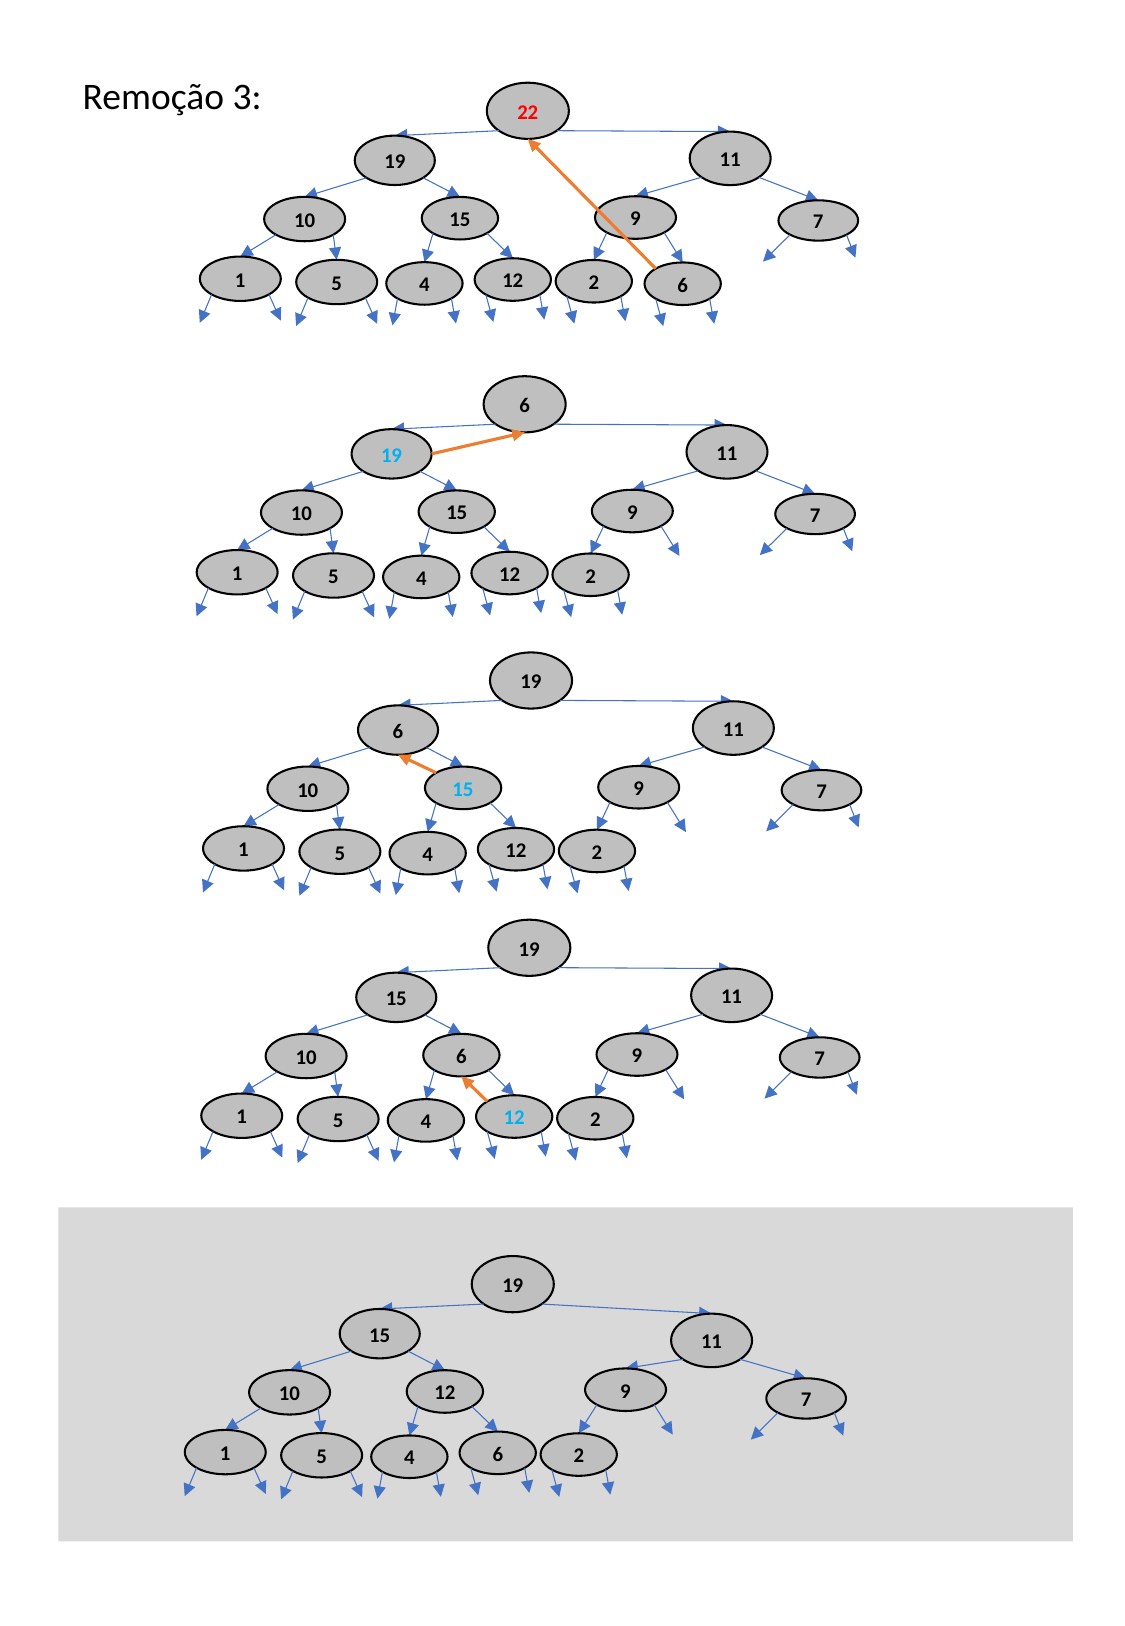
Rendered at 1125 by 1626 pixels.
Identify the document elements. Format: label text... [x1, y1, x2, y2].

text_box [389, 831, 466, 895]
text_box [636, 968, 820, 1038]
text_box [424, 766, 516, 832]
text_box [297, 1096, 379, 1164]
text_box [635, 131, 819, 201]
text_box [750, 1378, 846, 1440]
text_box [296, 259, 378, 327]
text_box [540, 1433, 617, 1497]
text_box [241, 1033, 347, 1097]
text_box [196, 550, 278, 617]
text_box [471, 551, 548, 616]
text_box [306, 972, 462, 1034]
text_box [281, 1433, 363, 1500]
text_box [307, 705, 464, 767]
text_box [289, 1308, 445, 1371]
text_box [625, 1313, 807, 1379]
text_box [431, 432, 525, 454]
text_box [477, 827, 555, 892]
text_box Remoção 3: [67, 64, 277, 125]
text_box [465, 1076, 488, 1098]
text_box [243, 766, 349, 830]
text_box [656, 196, 683, 262]
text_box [476, 1095, 553, 1159]
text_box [597, 765, 686, 833]
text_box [299, 829, 381, 896]
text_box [552, 553, 629, 618]
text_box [397, 652, 734, 709]
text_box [632, 424, 816, 494]
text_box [184, 1429, 266, 1497]
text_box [292, 553, 374, 620]
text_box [379, 1256, 712, 1314]
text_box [199, 256, 281, 323]
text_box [557, 1096, 634, 1161]
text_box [644, 262, 721, 327]
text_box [527, 138, 656, 269]
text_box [759, 493, 855, 556]
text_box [638, 701, 822, 770]
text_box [764, 1037, 860, 1099]
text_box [762, 200, 858, 262]
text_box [558, 829, 636, 894]
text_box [304, 135, 460, 197]
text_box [595, 1033, 685, 1100]
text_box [371, 1435, 448, 1499]
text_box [387, 1099, 465, 1163]
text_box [383, 555, 460, 619]
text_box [555, 269, 632, 324]
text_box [766, 769, 862, 832]
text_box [240, 196, 346, 260]
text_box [583, 1368, 673, 1435]
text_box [397, 754, 437, 773]
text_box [590, 489, 680, 556]
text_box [386, 262, 463, 326]
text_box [225, 1370, 331, 1434]
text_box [459, 1431, 536, 1496]
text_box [237, 490, 342, 554]
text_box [202, 826, 284, 893]
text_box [423, 1033, 515, 1099]
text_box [418, 490, 510, 556]
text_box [201, 1093, 283, 1160]
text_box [461, 1079, 484, 1102]
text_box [421, 196, 513, 263]
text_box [406, 1370, 498, 1436]
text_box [474, 258, 551, 322]
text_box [394, 82, 731, 139]
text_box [301, 429, 457, 491]
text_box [391, 376, 727, 433]
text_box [396, 919, 732, 976]
text_box [57, 1206, 1074, 1542]
